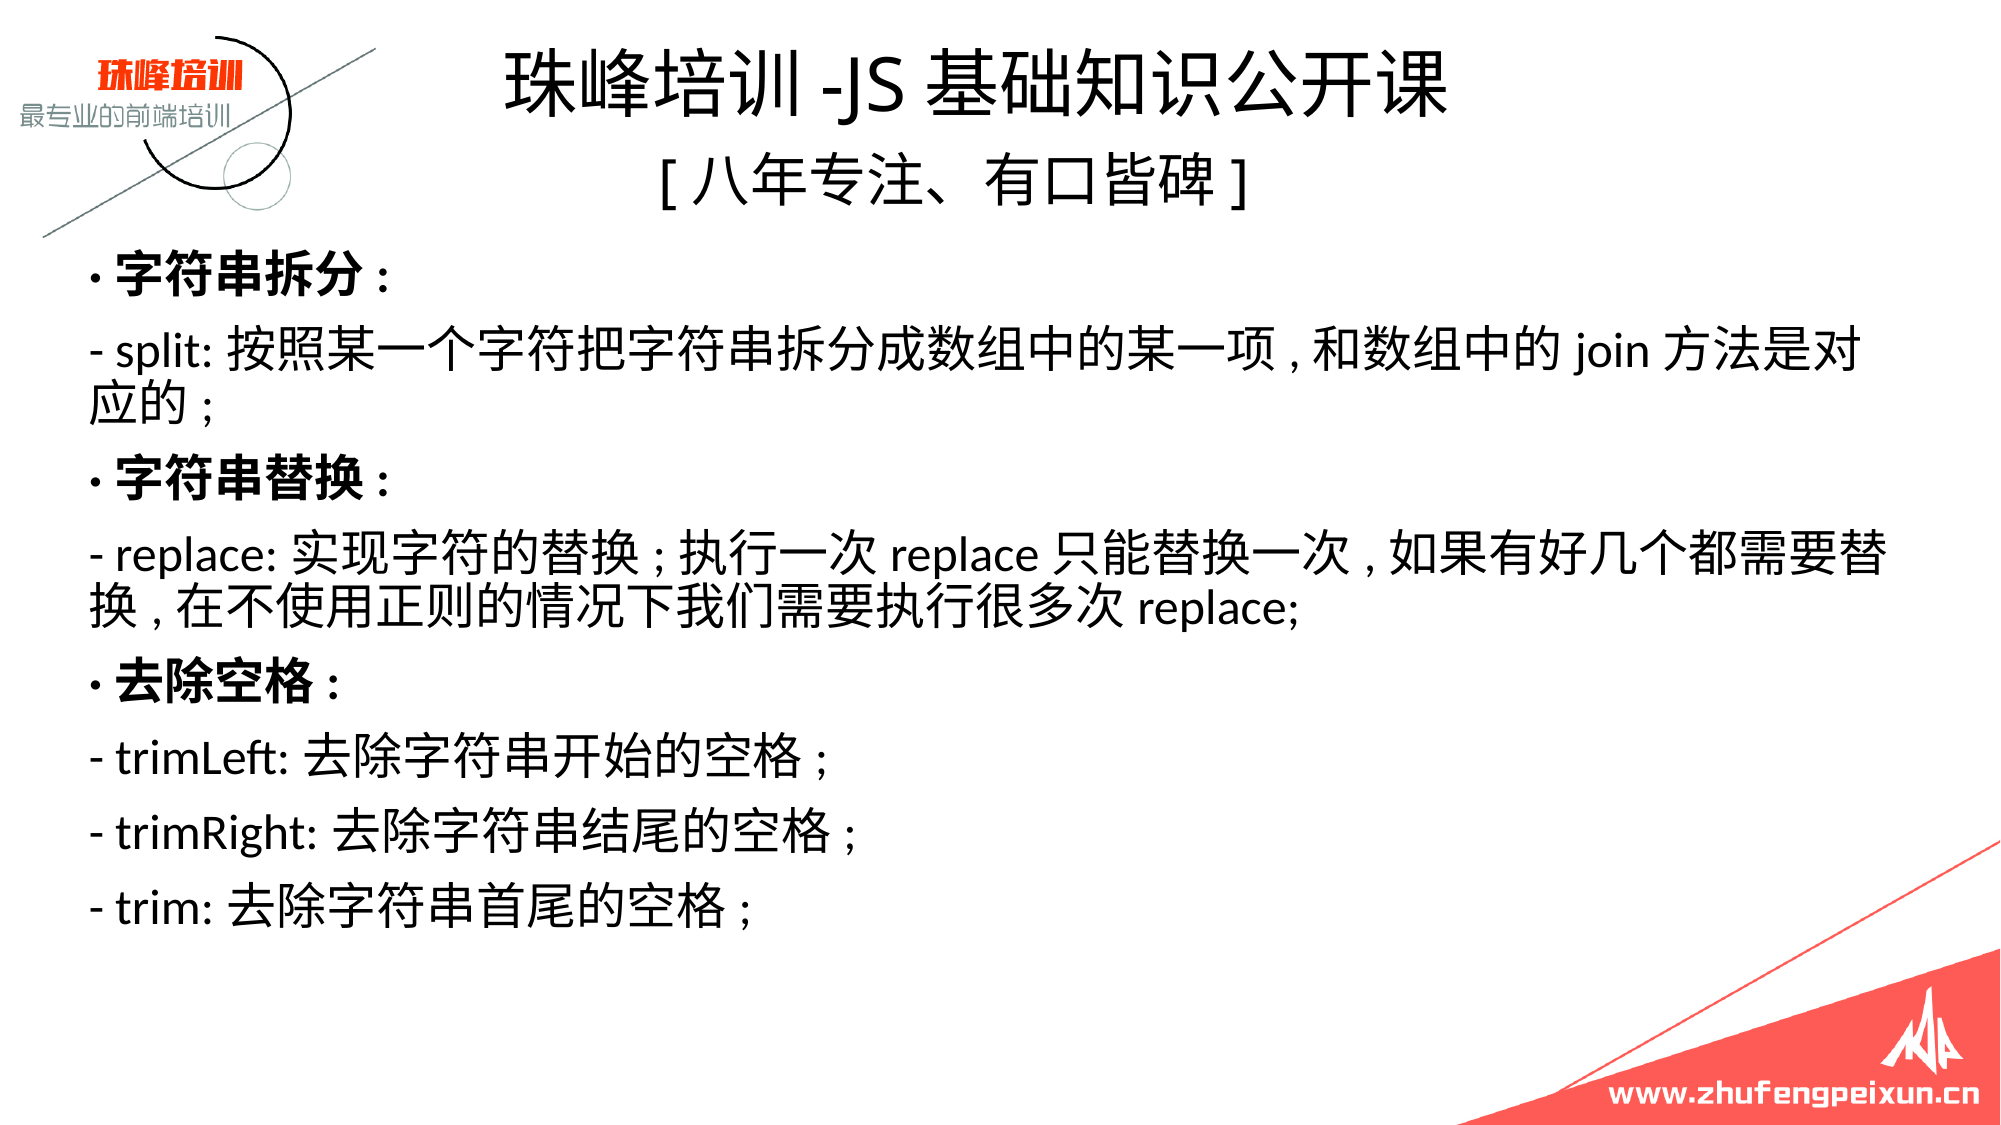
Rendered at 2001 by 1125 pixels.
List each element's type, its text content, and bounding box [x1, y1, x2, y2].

list ·字符串拆分: - split:按照某一个字符把字符串拆分成数组中的某一项,和数组中的join方法是对应的; ·字符串替换: - replace:实现字符的替换;执行一次replace只能替换一次,如果有好几个都需要替换,在不使用正则的情况下我们需要执行很多次replace; ·去除空格: - trimLeft:去除字符串开始的空格; - trimRight:去除字符串结尾的空格; - trim:去除字符串首尾的空格; [74, 242, 1912, 1125]
text_box 珠峰培训-JS基础知识公开课 [八年专注、有口皆碑] [487, 28, 1717, 269]
picture [18, 36, 376, 238]
picture [1912, 796, 2001, 1125]
